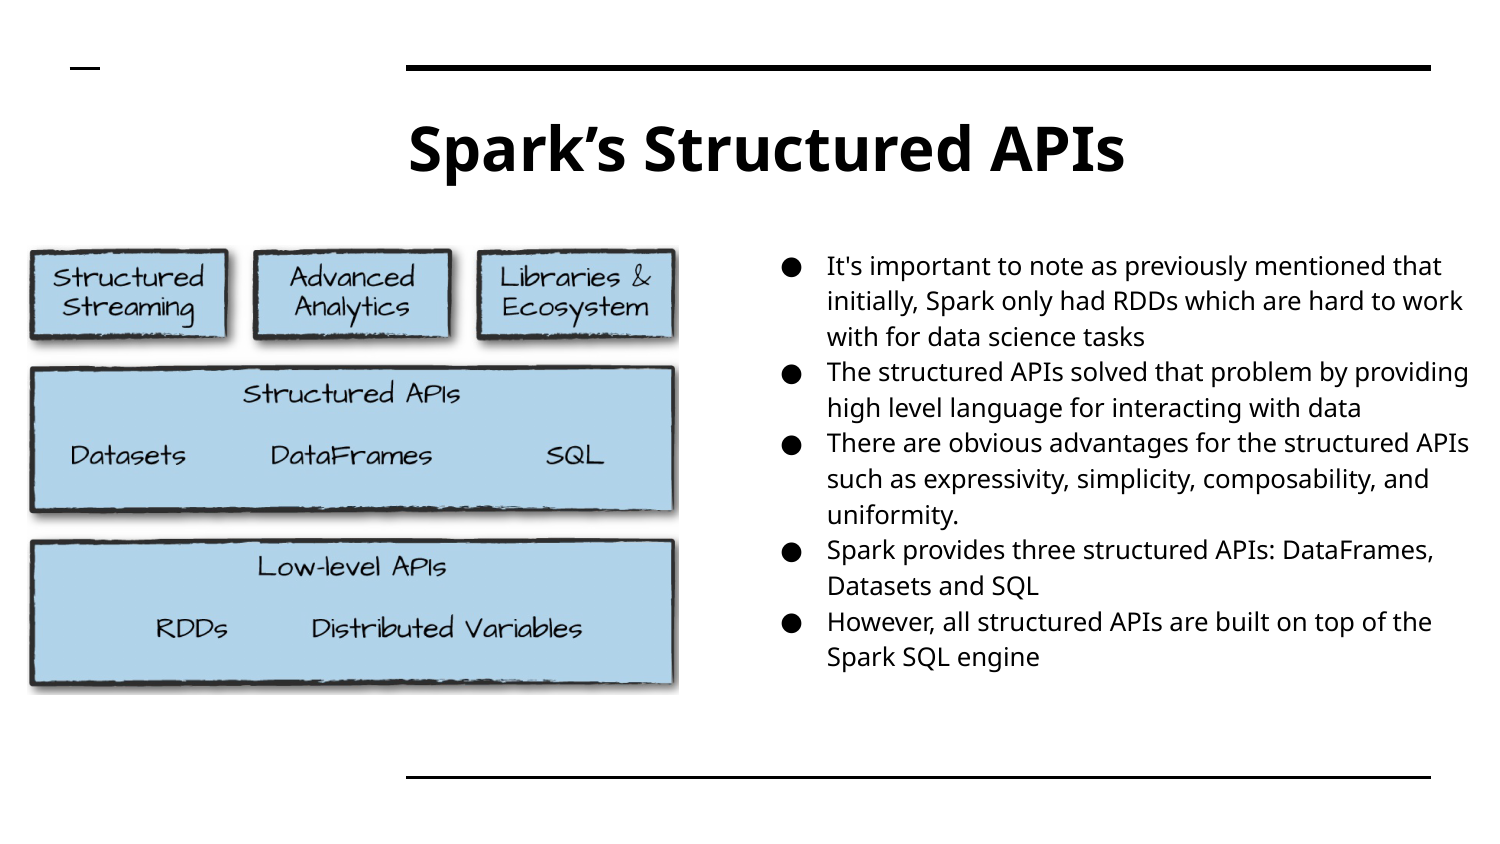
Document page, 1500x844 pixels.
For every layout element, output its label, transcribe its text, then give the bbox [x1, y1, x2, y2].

picture [27, 245, 680, 695]
title Spark’s Structured APIs [393, 94, 1431, 199]
list It's important to note as previously mentioned that initially, Spark only had RDDs which are hard to work with for data science tasks The structured APIs solved that problem by providing high level language for interacting with data There are obvious advantages for the structured APIs such as expressivity, simplicity, composability, and uniformity. Spark provides three structured APIs: DataFrames, Datasets and SQL However, all structured APIs are built on top of the Spark SQL engine [745, 229, 1489, 722]
